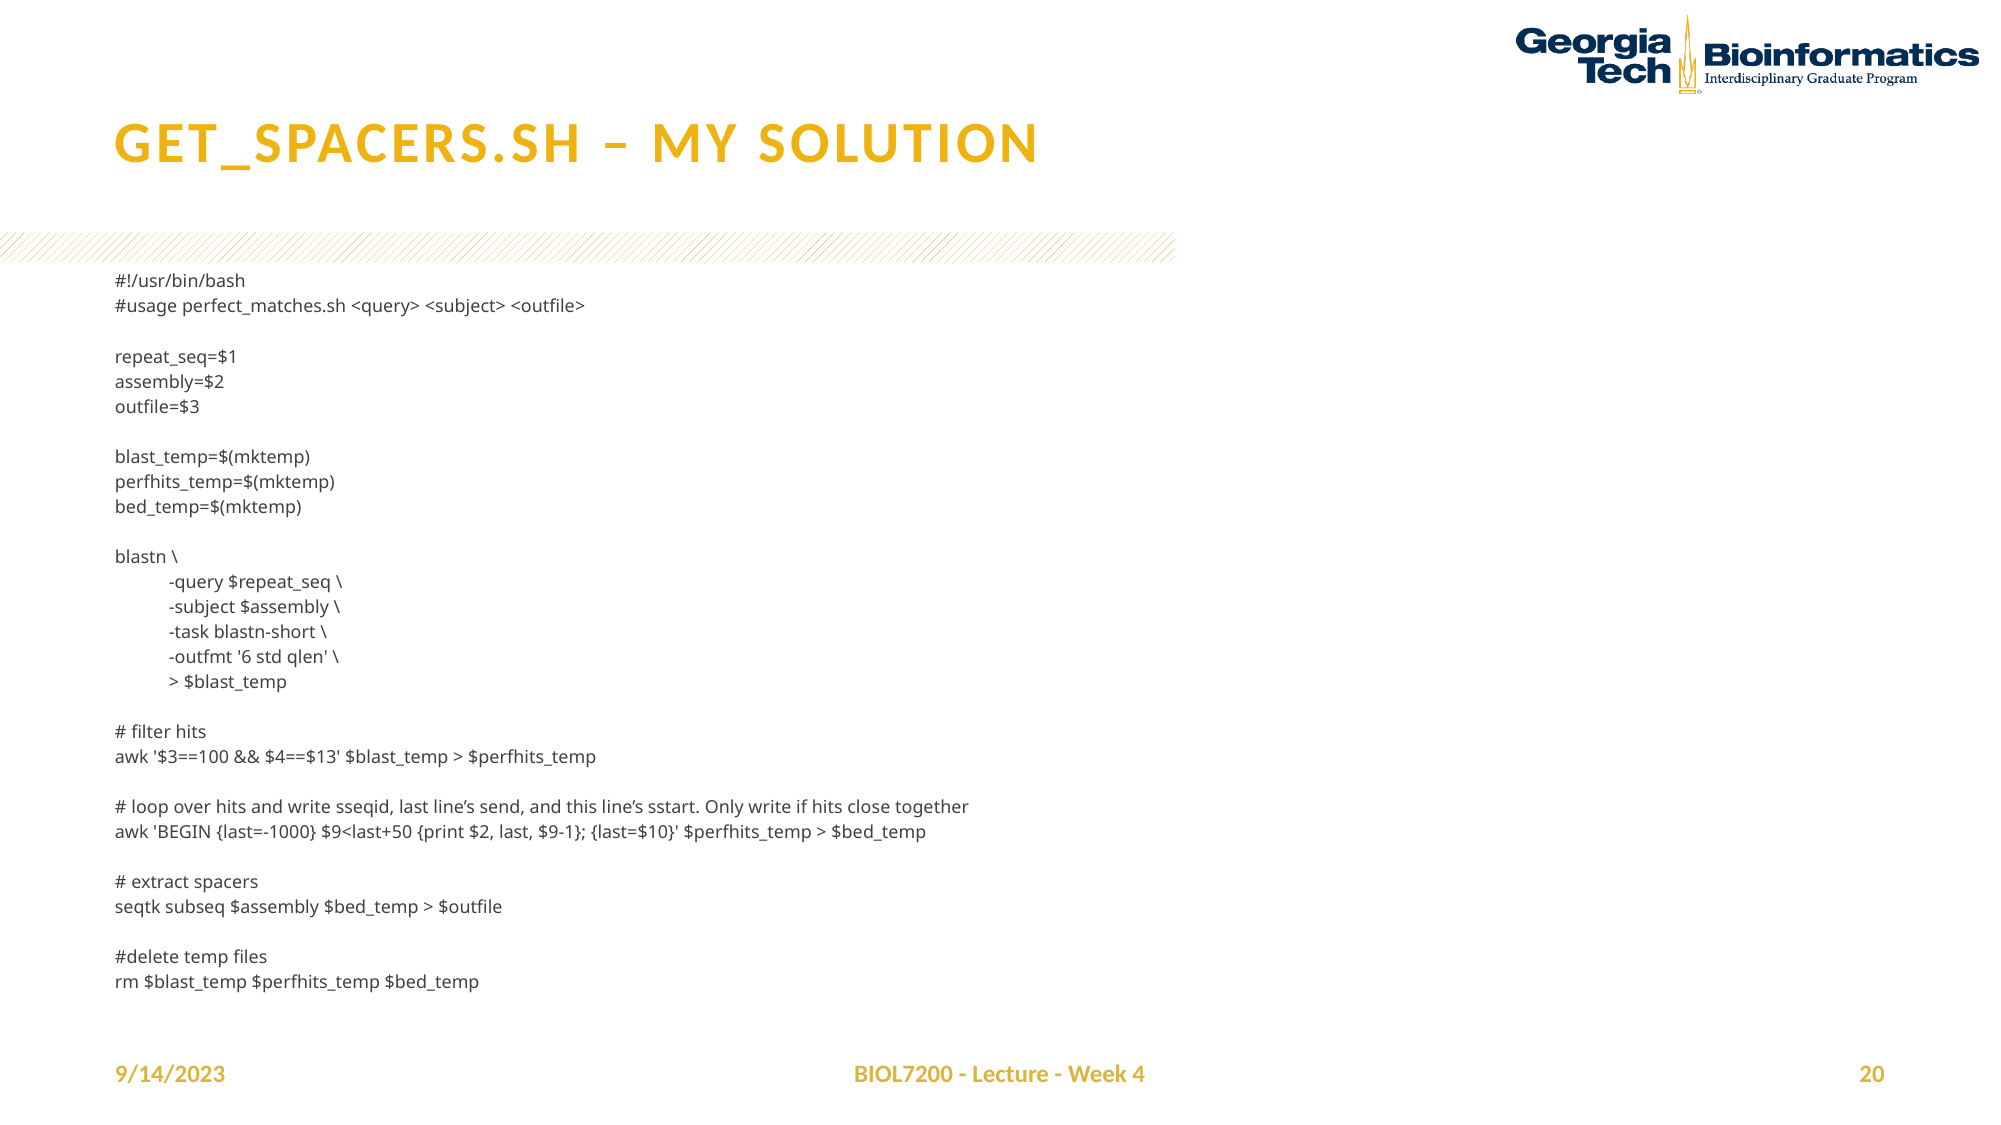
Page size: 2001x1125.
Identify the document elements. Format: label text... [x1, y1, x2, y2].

picture [1516, 15, 1979, 94]
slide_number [99, 1042, 567, 1103]
slide_number 20 [1433, 1042, 1900, 1103]
title Get_spacers.sh – my solution [99, 45, 1900, 233]
footer BIOL7200 - Lecture - Week 4 [683, 1042, 1317, 1103]
list #!/usr/bin/bash #usage perfect_matches.sh <query> <subject> <outfile> repeat_seq=$1 assembly=$2 outfile=$3 blast_temp=$(mktemp) perfhits_temp=$(mktemp) bed_temp=$(mktemp) blastn \ -query $repeat_seq \ -subject $assembly \ -task blastn-short \ -outfmt '6 std qlen' \ > $blast_temp # filter hits awk '$3==100 && $4==$13' $blast_temp > $perfhits_temp # loop over hits and write sseqid, last line’s send, and this line’s sstart. Only write if hits close together awk 'BEGIN {last=-1000} $9<last+50 {print $2, last, $9-1}; {last=$10}' $perfhits_temp > $bed_temp # extract spacers seqtk subseq $assembly $bed_temp > $outfile #delete temp files rm $blast_temp $perfhits_temp $bed_temp [99, 262, 1900, 1005]
